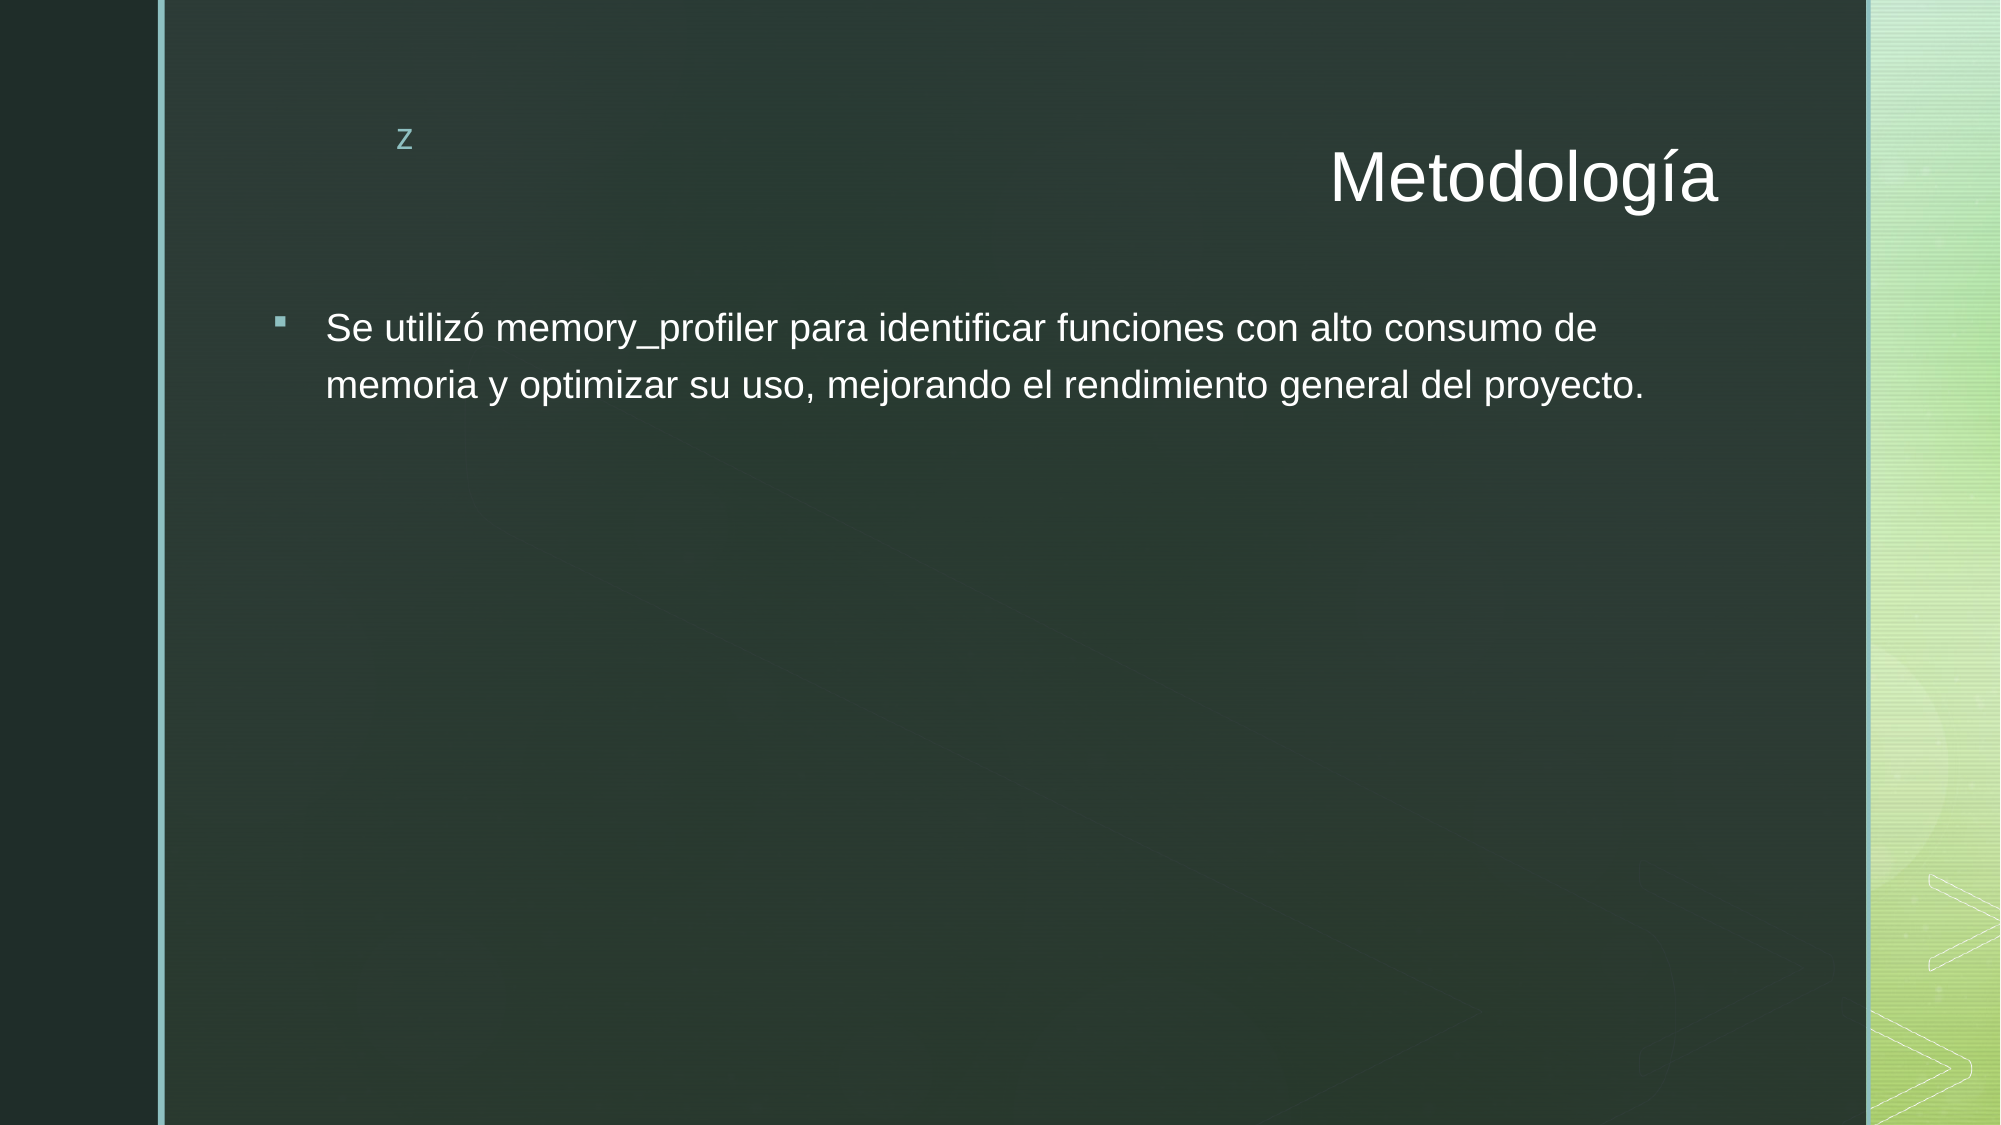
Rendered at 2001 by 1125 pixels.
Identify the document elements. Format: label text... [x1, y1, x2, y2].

list Se utilizó memory_profiler para identificar funciones con alto consumo de memoria y optimizar su uso, mejorando el rendimiento general del proyecto. [257, 261, 1743, 438]
picture [1871, 0, 2001, 1125]
title Metodología [428, 132, 1734, 261]
